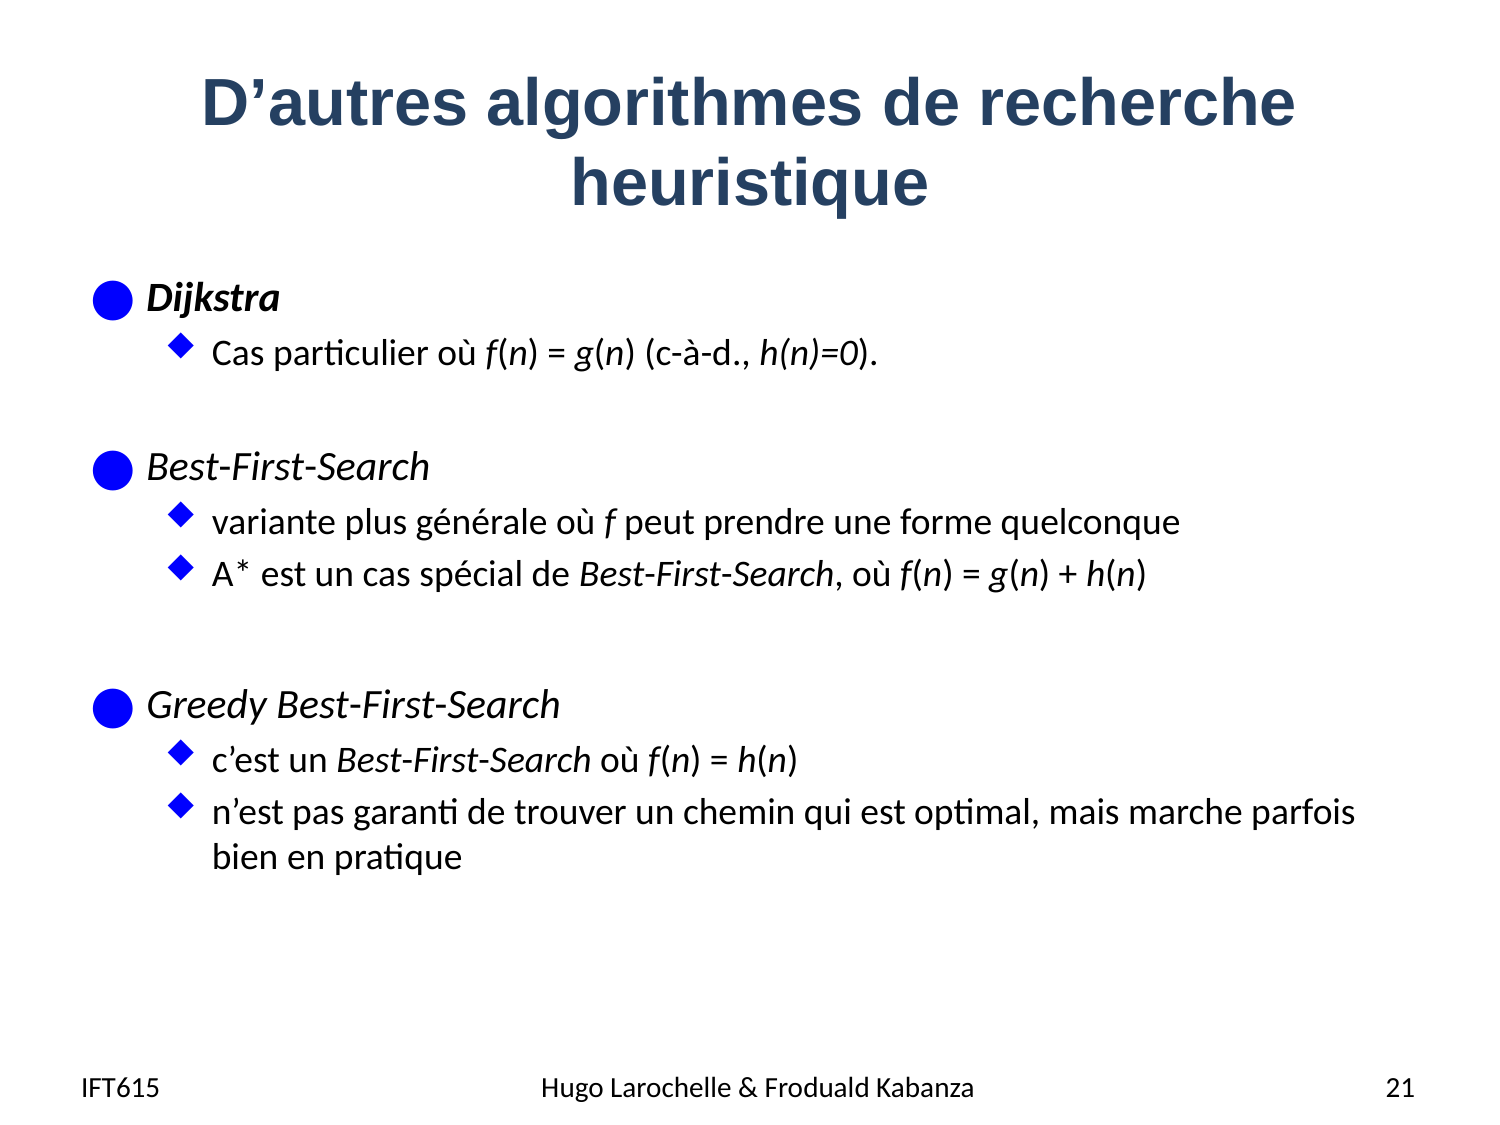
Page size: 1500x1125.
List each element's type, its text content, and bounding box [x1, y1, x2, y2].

title D’autres algorithmes de recherche heuristique [75, 45, 1425, 233]
footer Hugo Larochelle & Froduald Kabanza [520, 1056, 996, 1117]
slide_number 21 [1080, 1056, 1431, 1117]
list Dijkstra Cas particulier où f(n) = g(n) (c-à-d., h(n)=0). Best-First-Search variante plus générale où f peut prendre une forme quelconque A* est un cas spécial de Best-First-Search, où f(n) = g(n) + h(n) Greedy Best-First-Search c’est un Best-First-Search où f(n) = h(n) n’est pas garanti de trouver un chemin qui est optimal, mais marche parfois bien en pratique [75, 262, 1425, 1005]
slide_number IFT615 [66, 1056, 356, 1117]
